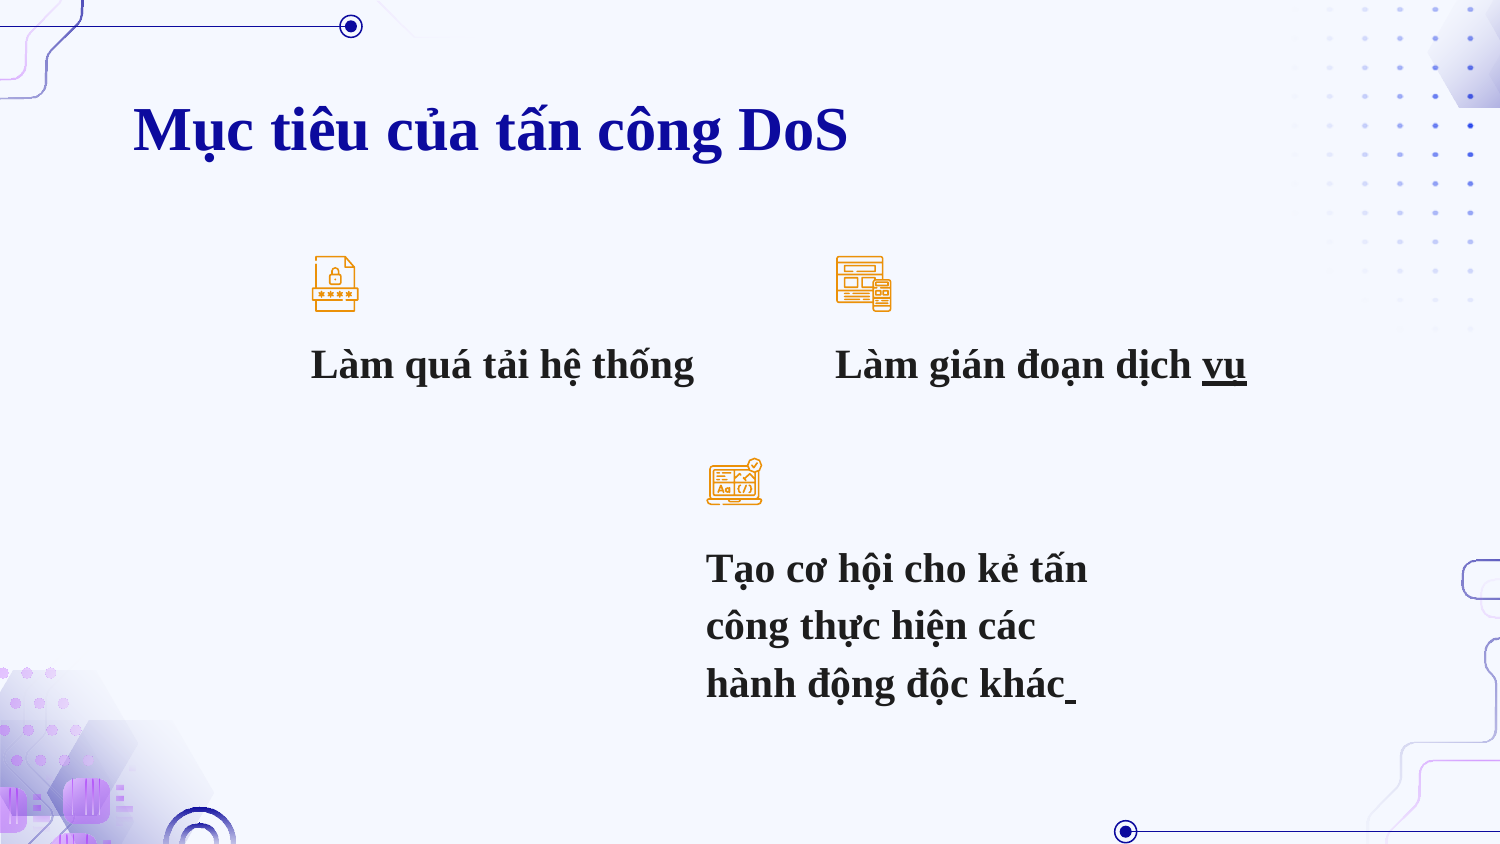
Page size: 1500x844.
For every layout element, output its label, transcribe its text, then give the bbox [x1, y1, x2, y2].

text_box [706, 457, 763, 506]
text_box Tạo cơ hội cho kẻ tấn công thực hiện các hành động độc khác [690, 528, 1120, 721]
picture [1243, 0, 1500, 352]
title Mục tiêu của tấn công DoS [118, 72, 1382, 167]
subtitle Làm quá tải hệ thống [295, 336, 725, 402]
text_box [311, 255, 359, 313]
subtitle Làm gián đoạn dịch vụ [820, 336, 1278, 402]
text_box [835, 255, 892, 313]
